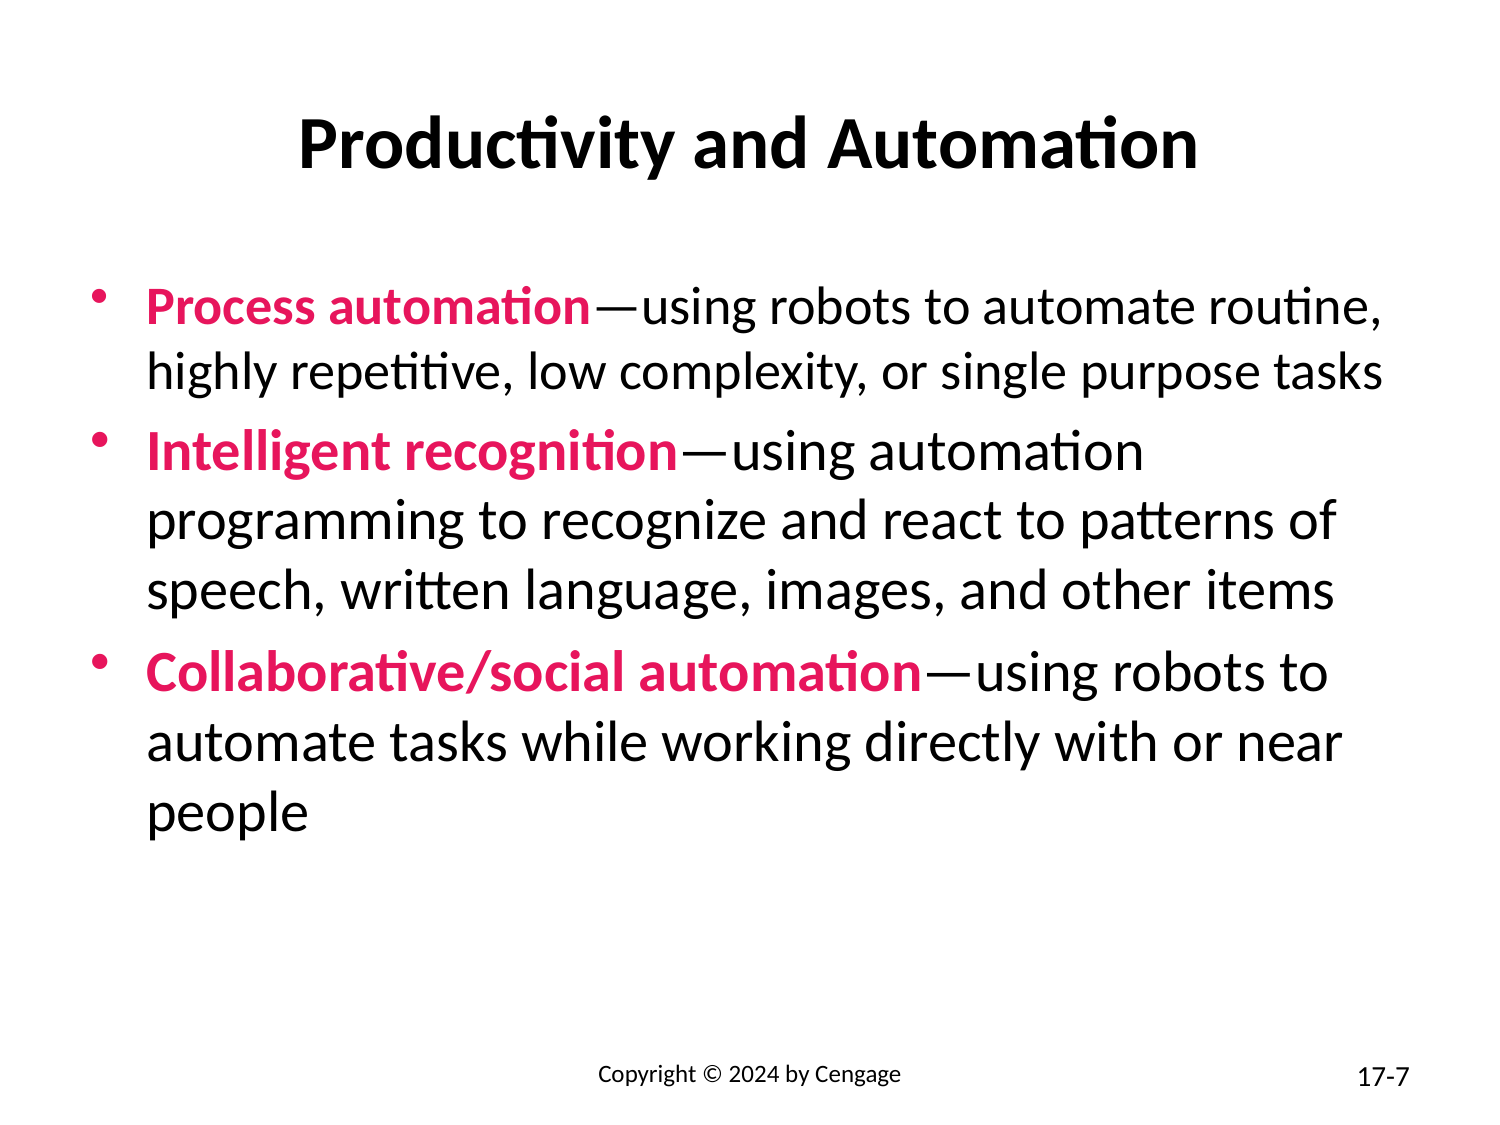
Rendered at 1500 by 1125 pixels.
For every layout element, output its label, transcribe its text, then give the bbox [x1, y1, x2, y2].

list Process automation—using robots to automate routine, highly repetitive, low complexity, or single purpose tasks Intelligent recognition—using automation programming to recognize and react to patterns of speech, written language, images, and other items Collaborative/social automation—using robots to automate tasks while working directly with or near people [75, 262, 1435, 1005]
slide_number 17-7 [1074, 1049, 1426, 1103]
footer Copyright © 2024 by Cengage [424, 1049, 1074, 1103]
title Productivity and Automation [75, 45, 1425, 233]
